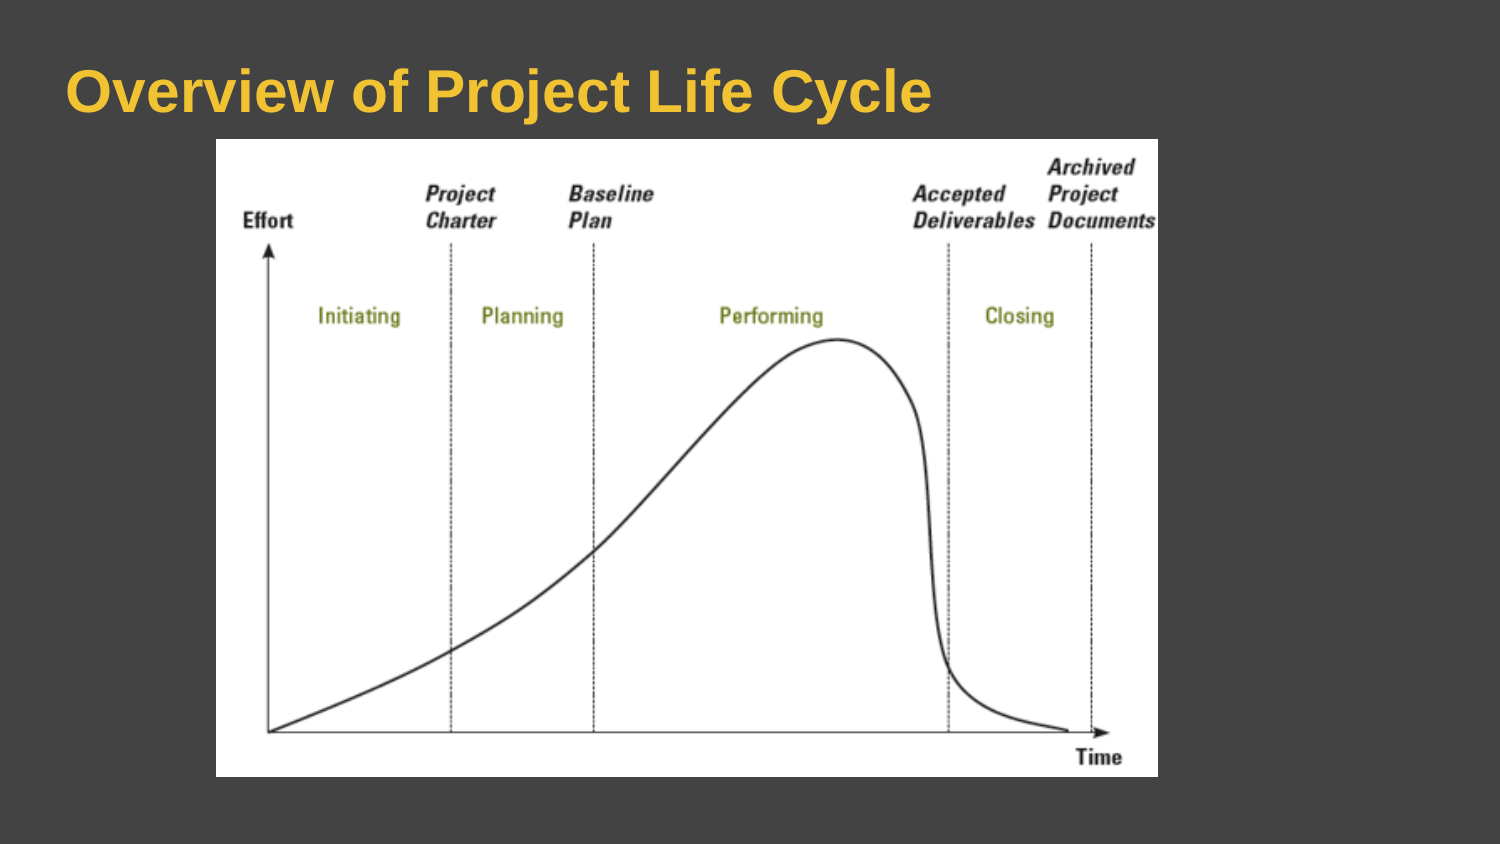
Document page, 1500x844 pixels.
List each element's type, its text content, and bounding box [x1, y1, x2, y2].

picture [215, 138, 1158, 778]
title Overview of Project Life Cycle [50, 26, 1424, 140]
